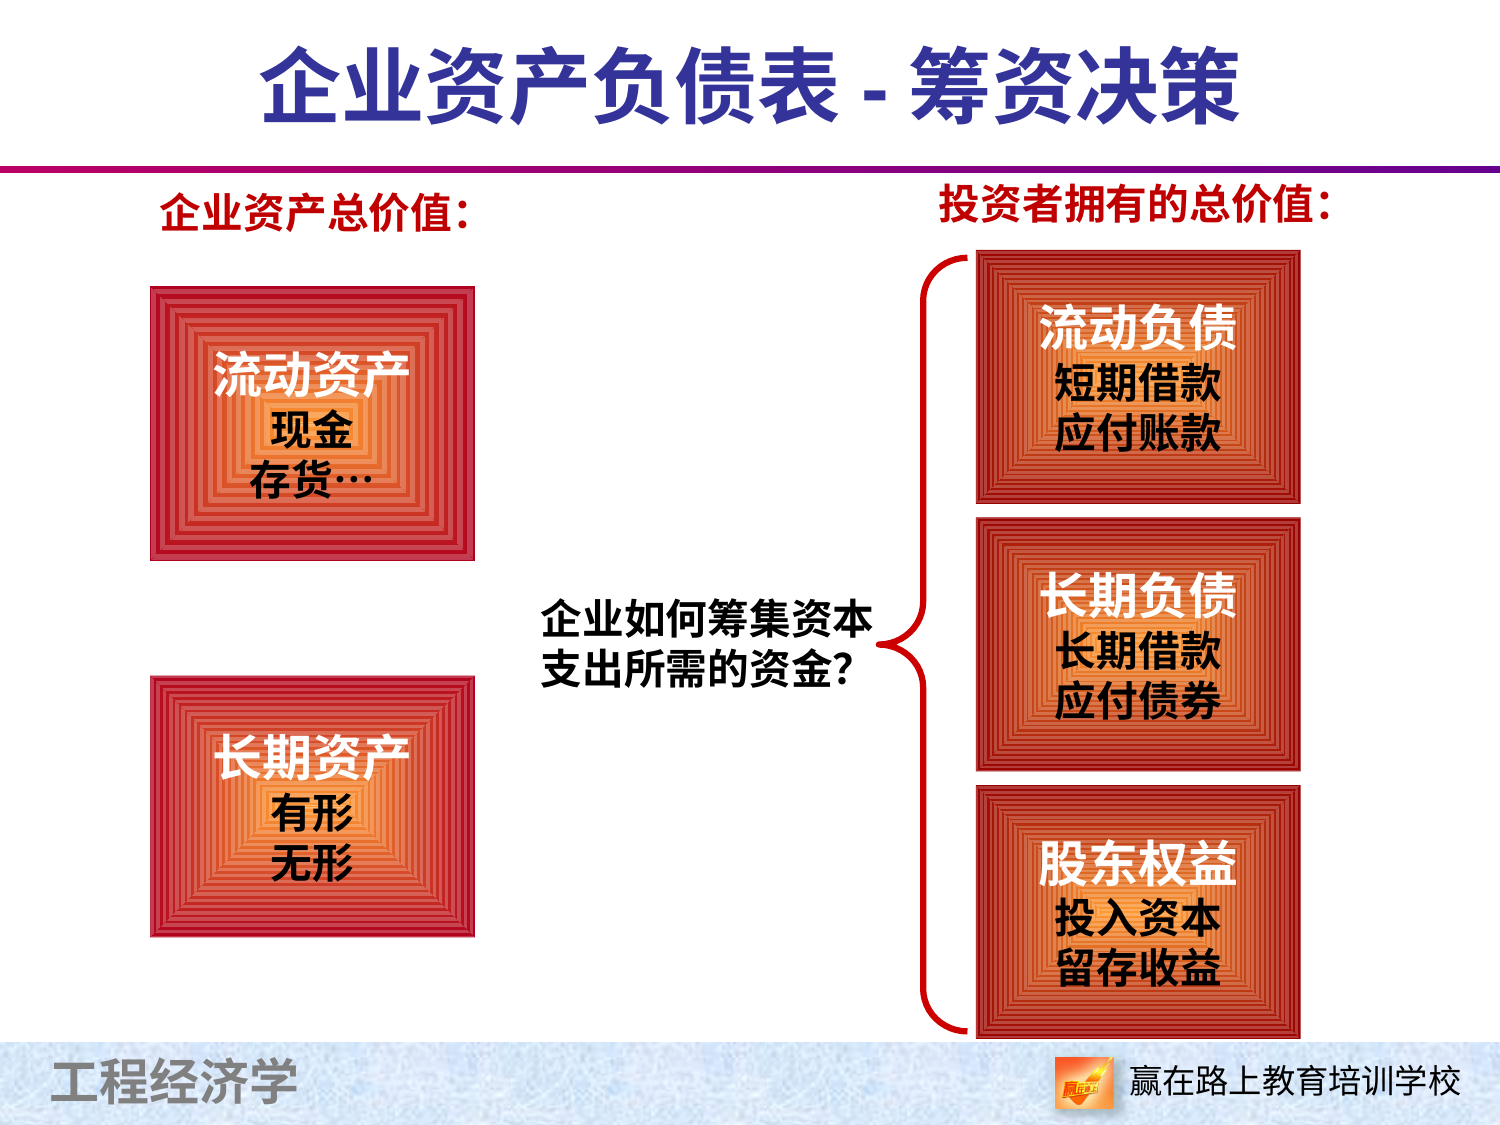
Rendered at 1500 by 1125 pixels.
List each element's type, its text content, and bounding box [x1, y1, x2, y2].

text_box 流动负债 短期借款 应付账款 [975, 249, 1301, 504]
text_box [70, 185, 746, 938]
picture [0, 1042, 1500, 1125]
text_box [525, 257, 968, 1032]
text_box 长期负债 长期借款 应付债券 [975, 517, 1301, 772]
text_box 投资者拥有的总价值： [533, 175, 1372, 236]
title 企业资产负债表-筹资决策 [76, 7, 1424, 162]
text_box 股东权益 投入资本 留存收益 [975, 785, 1301, 1039]
